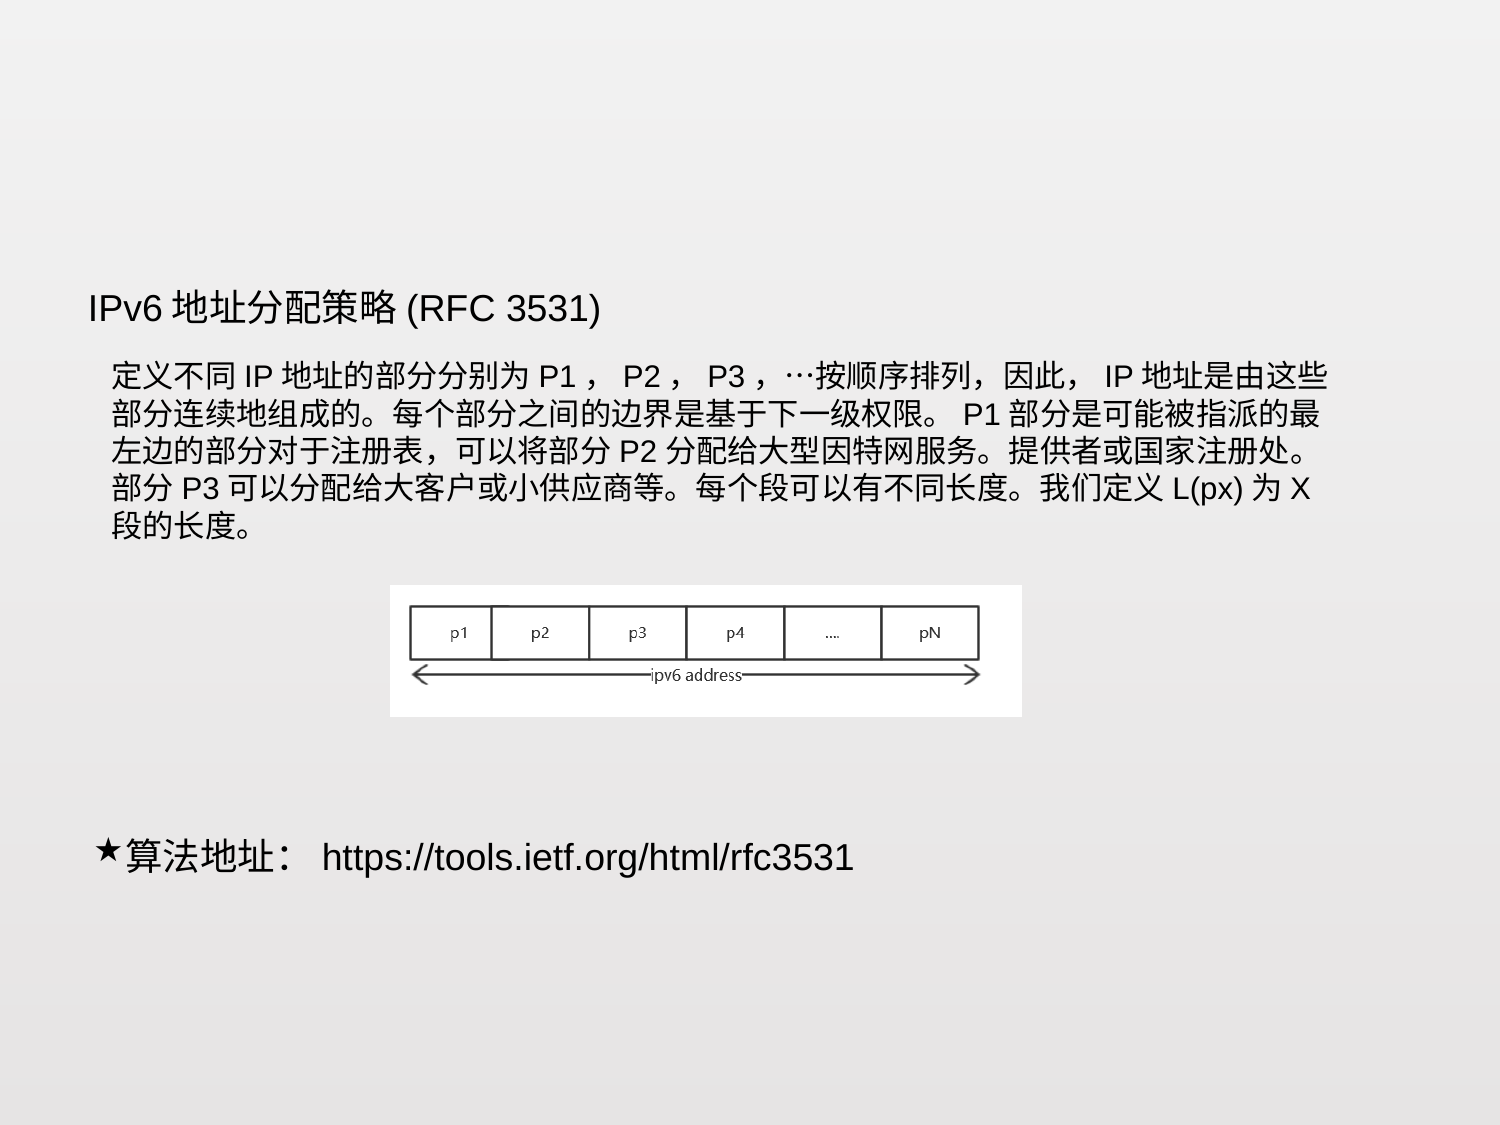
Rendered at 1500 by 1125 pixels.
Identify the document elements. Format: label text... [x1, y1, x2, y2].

text_box [76, 547, 1423, 614]
title 算法地址：https://tools.ietf.org/html/rfc3531 [76, 758, 1424, 886]
picture [390, 585, 1022, 717]
text_box 定义不同IP地址的部分分别为P1，P2，P3，…按顺序排列，因此，IP地址是由这些部分连续地组成的。每个部分之间的边界是基于下一级权限。P1部分是可能被指派的最左边的部分对于注册表，可以将部分P2分配给大型因特网服务。提供者或国家注册处。部分P3可以分配给大客户或小供应商等。每个段可以有不同长度。我们定义L(px)为X段的长度。 [96, 348, 1354, 551]
text_box IPv6地址分配策略(RFC 3531) [76, 206, 1423, 335]
